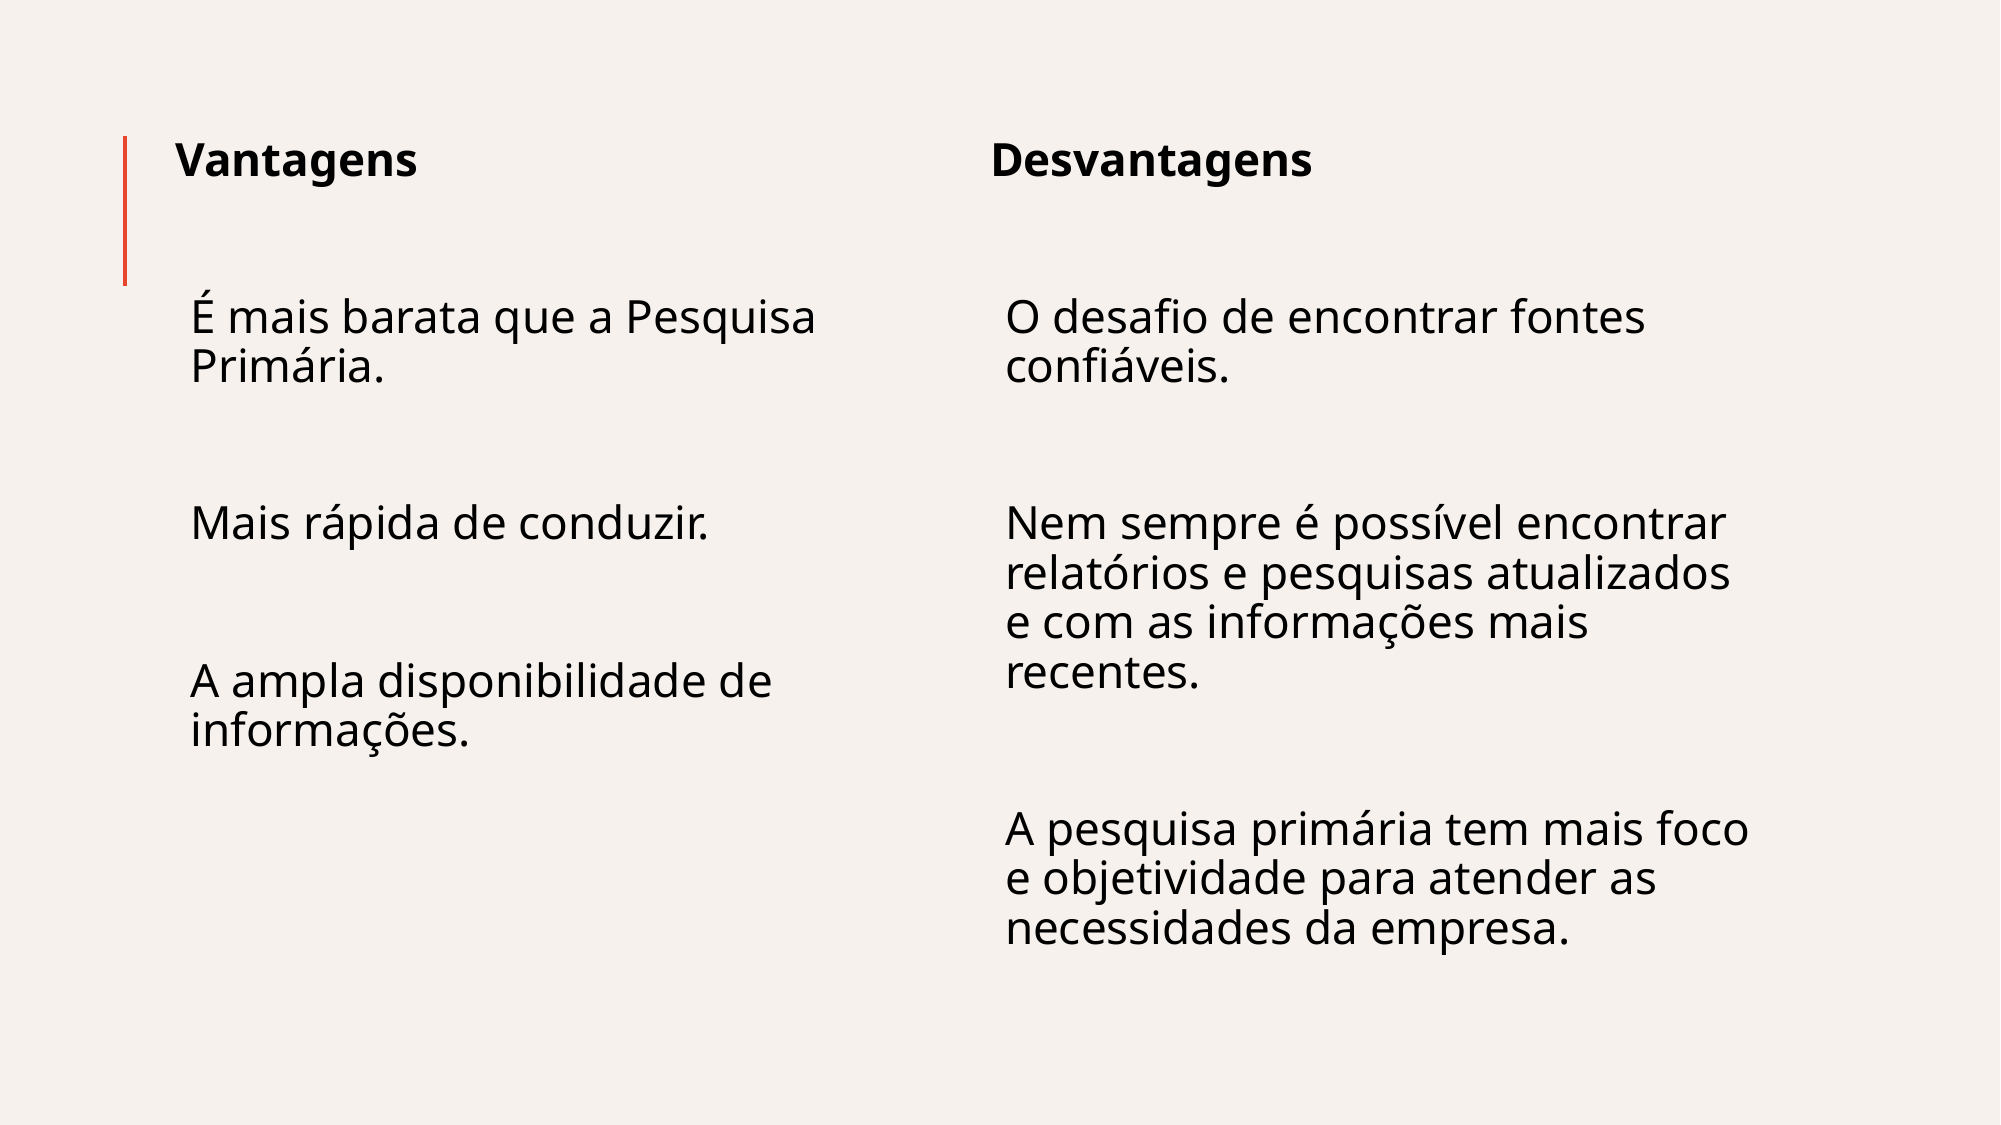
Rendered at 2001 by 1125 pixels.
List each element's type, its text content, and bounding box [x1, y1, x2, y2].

list Desvantagens O desafio de encontrar fontes confiáveis. Nem sempre é possível encontrar relatórios e pesquisas atualizados e com as informações mais recentes. A pesquisa primária tem mais foco e objetividade para atender as necessidades da empresa. [982, 129, 1763, 1035]
list Vantagens É mais barata que a Pesquisa Primária. Mais rápida de conduzir. A ampla disponibilidade de informações. [168, 129, 948, 1035]
